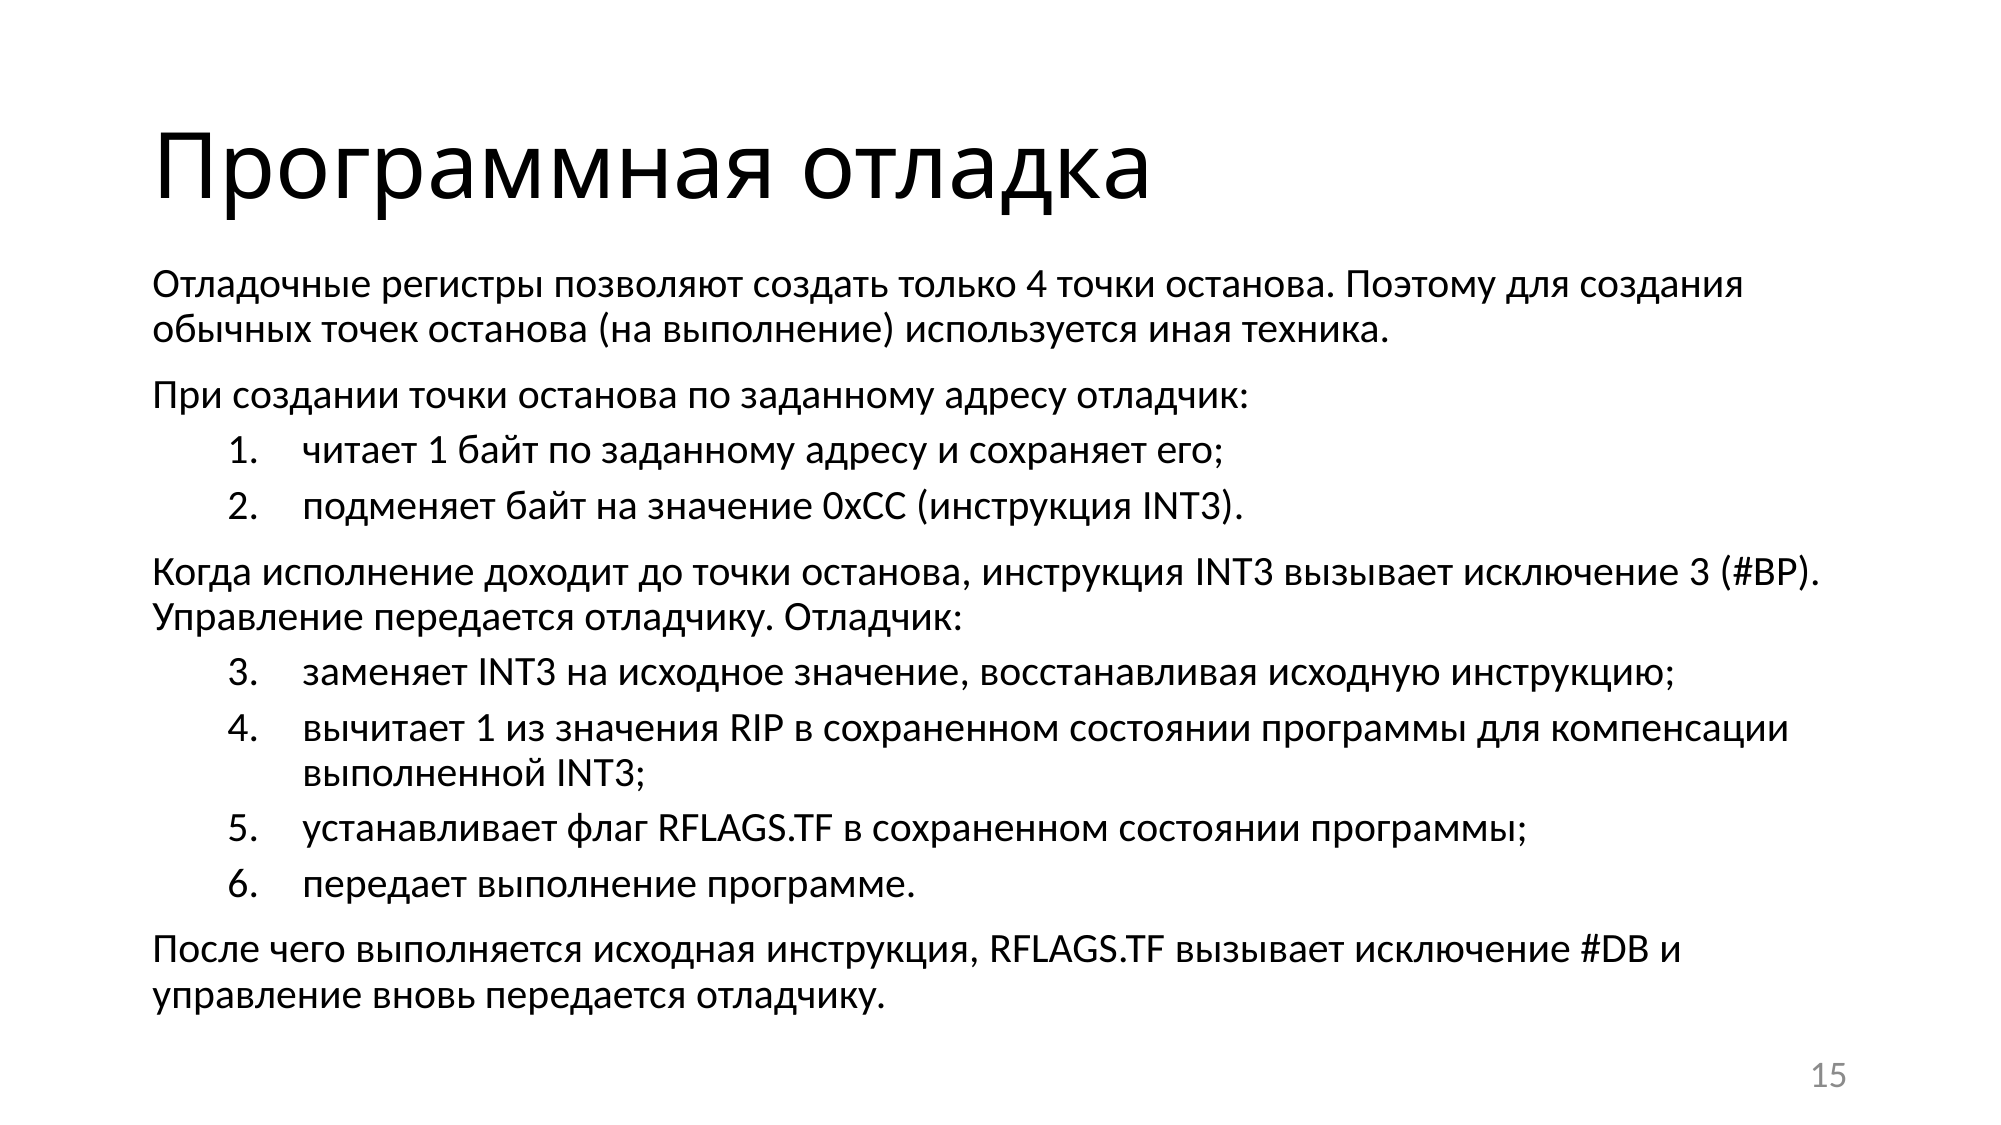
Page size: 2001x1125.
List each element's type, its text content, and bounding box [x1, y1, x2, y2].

slide_number 15 [1412, 1042, 1863, 1103]
list Отладочные регистры позволяют создать только 4 точки останова. Поэтому для создания обычных точек останова (на выполнение) используется иная техника. При создании точки останова по заданному адресу отладчик: читает 1 байт по заданному адресу и сохраняет его; подменяет байт на значение 0xCC (инструкция INT3). Когда исполнение доходит до точки останова, инструкция INT3 вызывает исключение 3 (#BP). Управление передается отладчику. Отладчик: заменяет INT3 на исходное значение, восстанавливая исходную инструкцию; вычитает 1 из значения RIP в сохраненном состоянии программы для компенсации выполненной INT3; устанавливает флаг RFLAGS.TF в сохраненном состоянии программы; передает выполнение программе. После чего выполняется исходная инструкция, RFLAGS.TF вызывает исключение #DB и управление вновь передается отладчику. [137, 253, 1904, 1042]
title Программная отладка [137, 59, 1863, 253]
